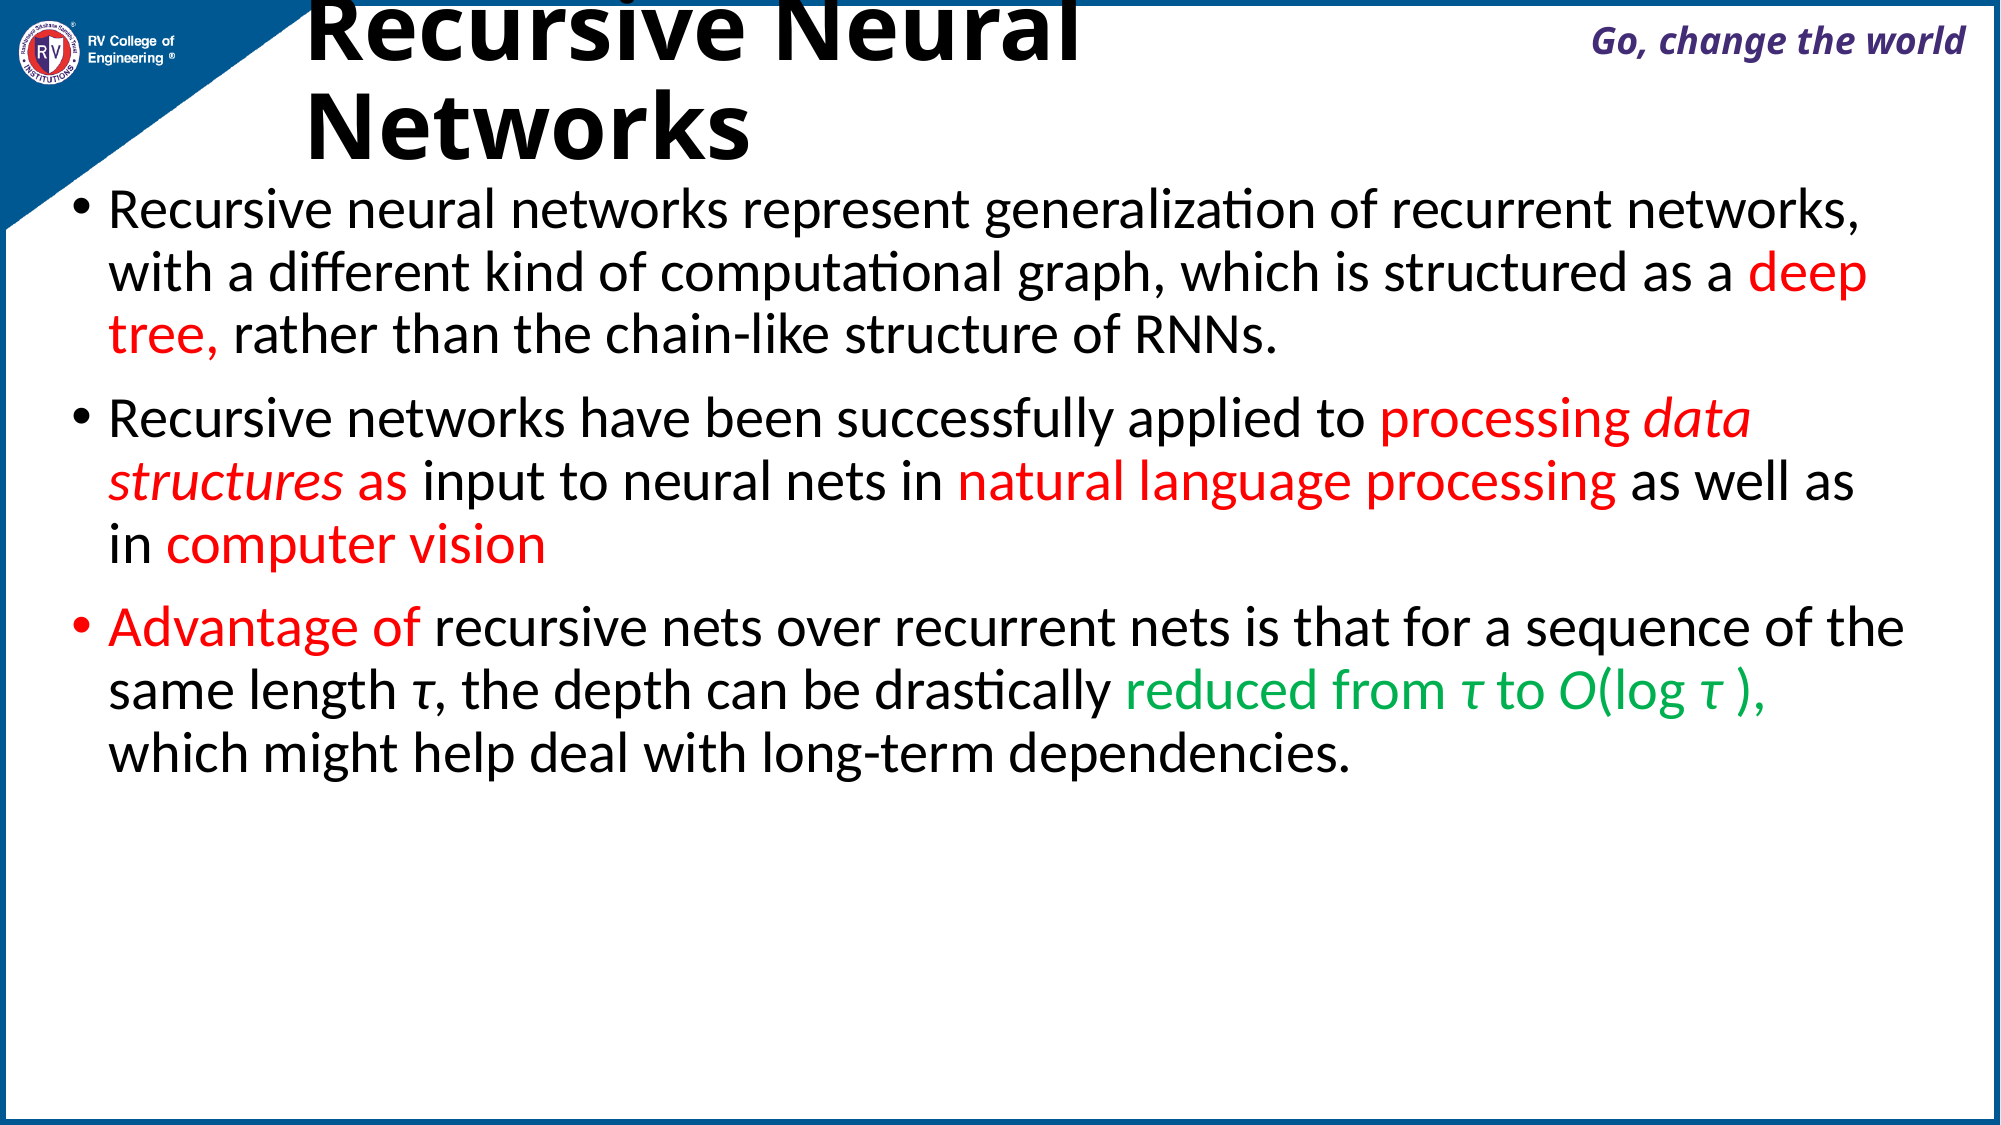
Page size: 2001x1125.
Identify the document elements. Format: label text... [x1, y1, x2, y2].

picture [2, 6, 288, 232]
title Recursive Neural Networks [288, 0, 1417, 170]
list Recursive neural networks represent generalization of recurrent networks, with a different kind of computational graph, which is structured as a deep tree, rather than the chain-like structure of RNNs. Recursive networks have been successfully applied to processing data structures as input to neural nets in natural language processing as well as in computer vision Advantage of recursive nets over recurrent nets is that for a sequence of the same length τ, the depth can be drastically reduced from τ to O(log τ ), which might help deal with long-term dependencies. [56, 170, 1927, 1109]
